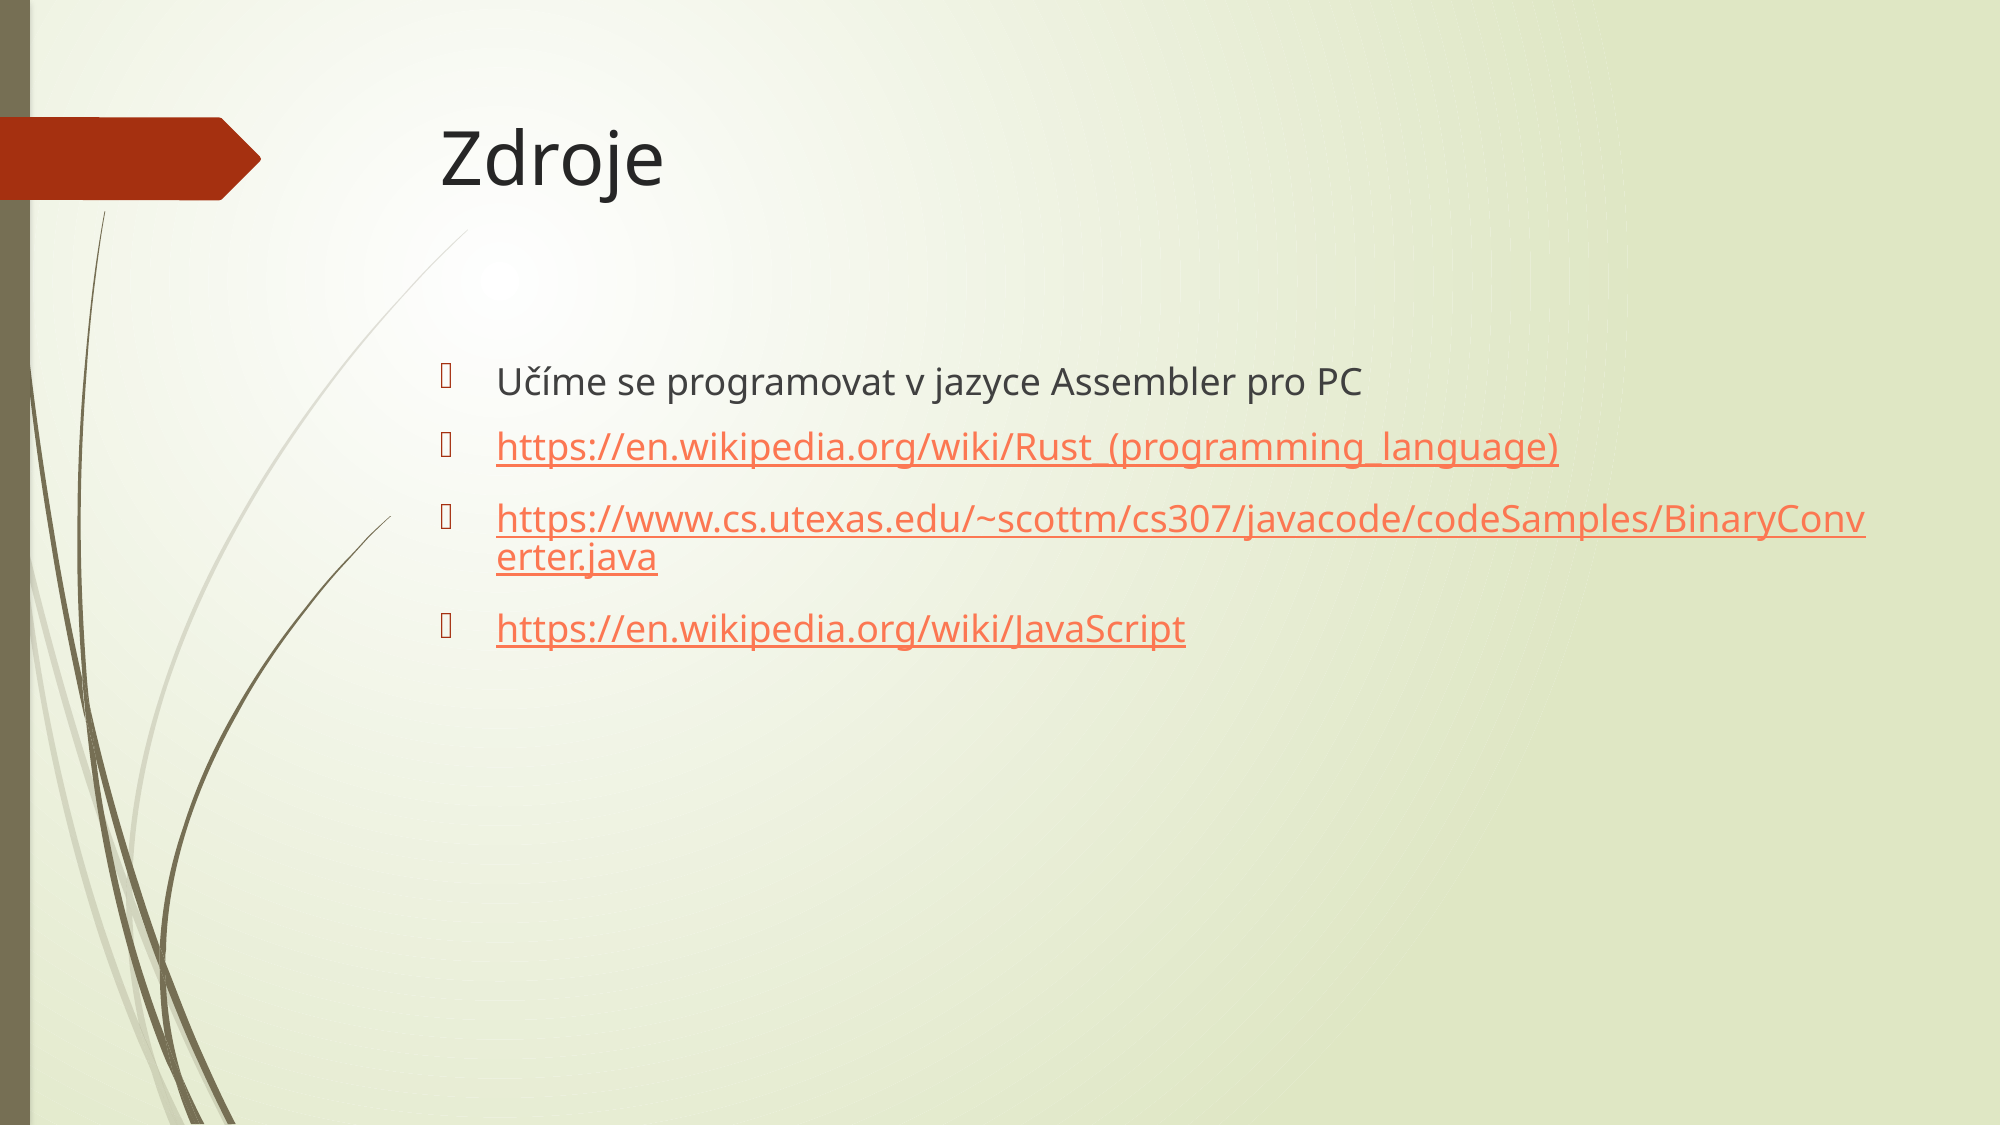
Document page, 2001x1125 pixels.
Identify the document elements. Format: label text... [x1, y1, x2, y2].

list Učíme se programovat v jazyce Assembler pro PC https://en.wikipedia.org/wiki/Rust_(programming_language) https://www.cs.utexas.edu/~scottm/cs307/javacode/codeSamples/BinaryConverter.java https://en.wikipedia.org/wiki/JavaScript [424, 350, 1888, 970]
title Zdroje [425, 102, 1888, 313]
